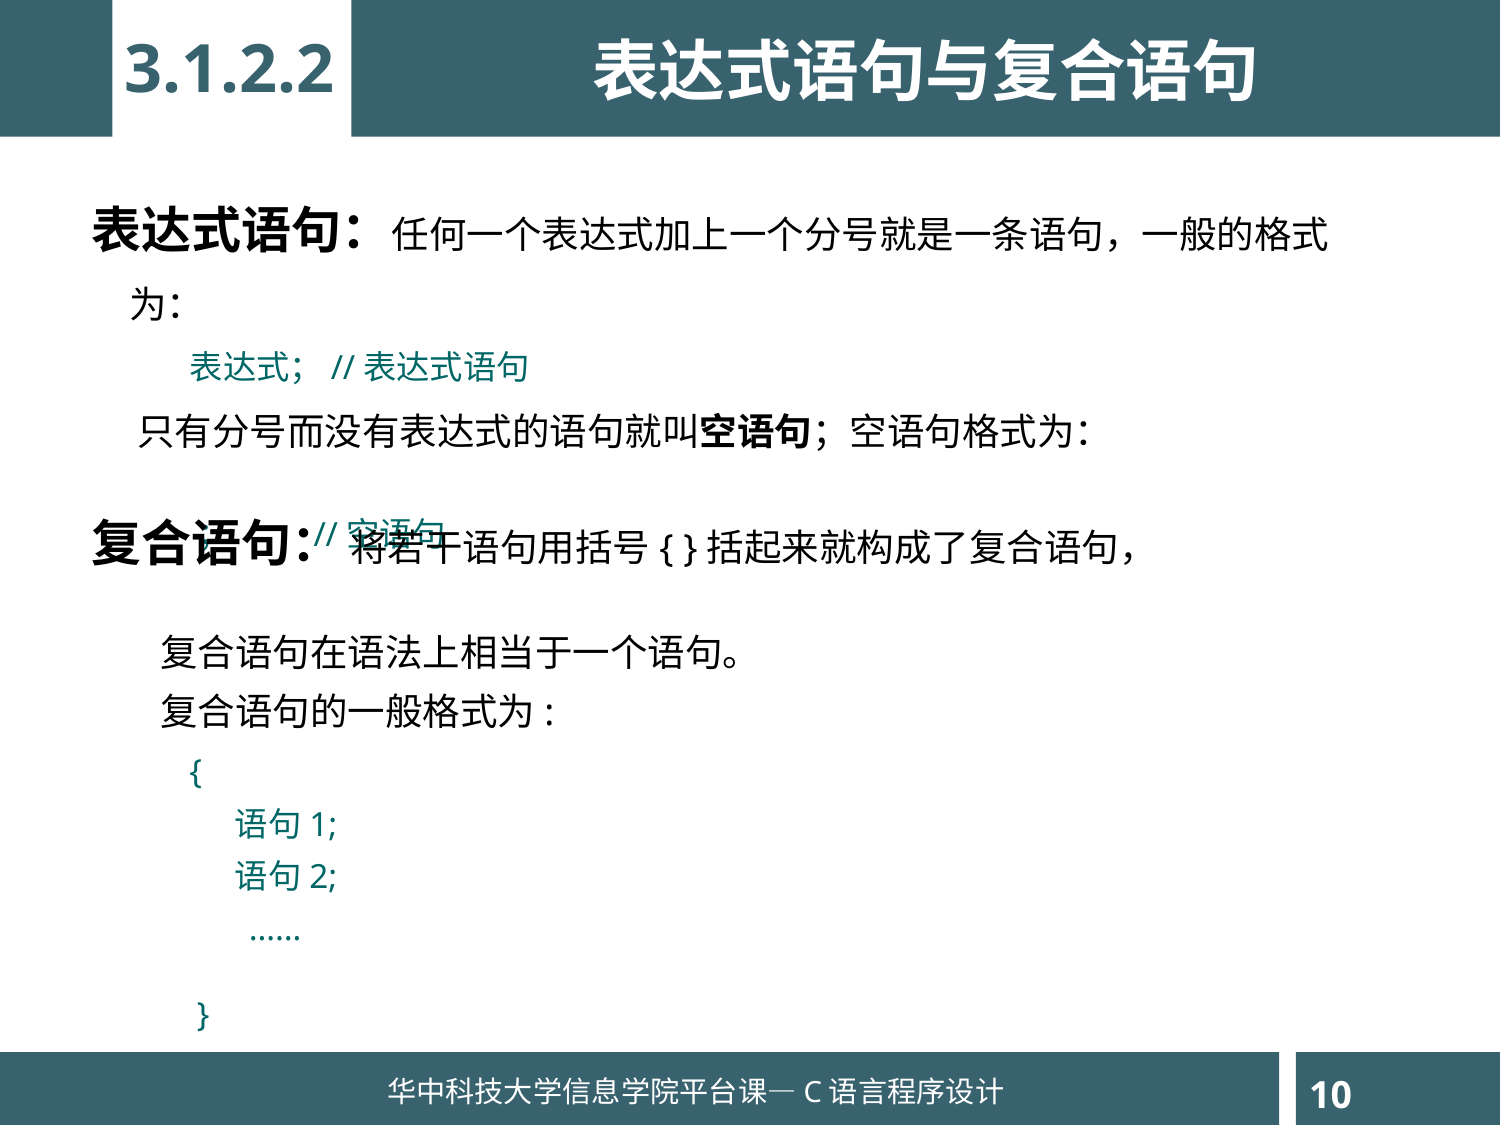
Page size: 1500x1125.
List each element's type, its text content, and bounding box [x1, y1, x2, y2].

text_box 复合语句： 将若干语句用括号{ }括起来就构成了复合语句， 复合语句在语法上相当于一个语句。 复合语句的一般格式为: { 语句1; 语句2; …… } [76, 503, 1189, 1012]
text_box 3.1.2.2 [110, 18, 350, 114]
list 表达式语句：任何一个表达式加上一个分号就是一条语句，一般的格式为： 表达式；//表达式语句 只有分号而没有表达式的语句就叫空语句；空语句格式为： ； //空语句 [76, 160, 1389, 563]
text_box 表达式语句与复合语句 [473, 21, 1378, 116]
